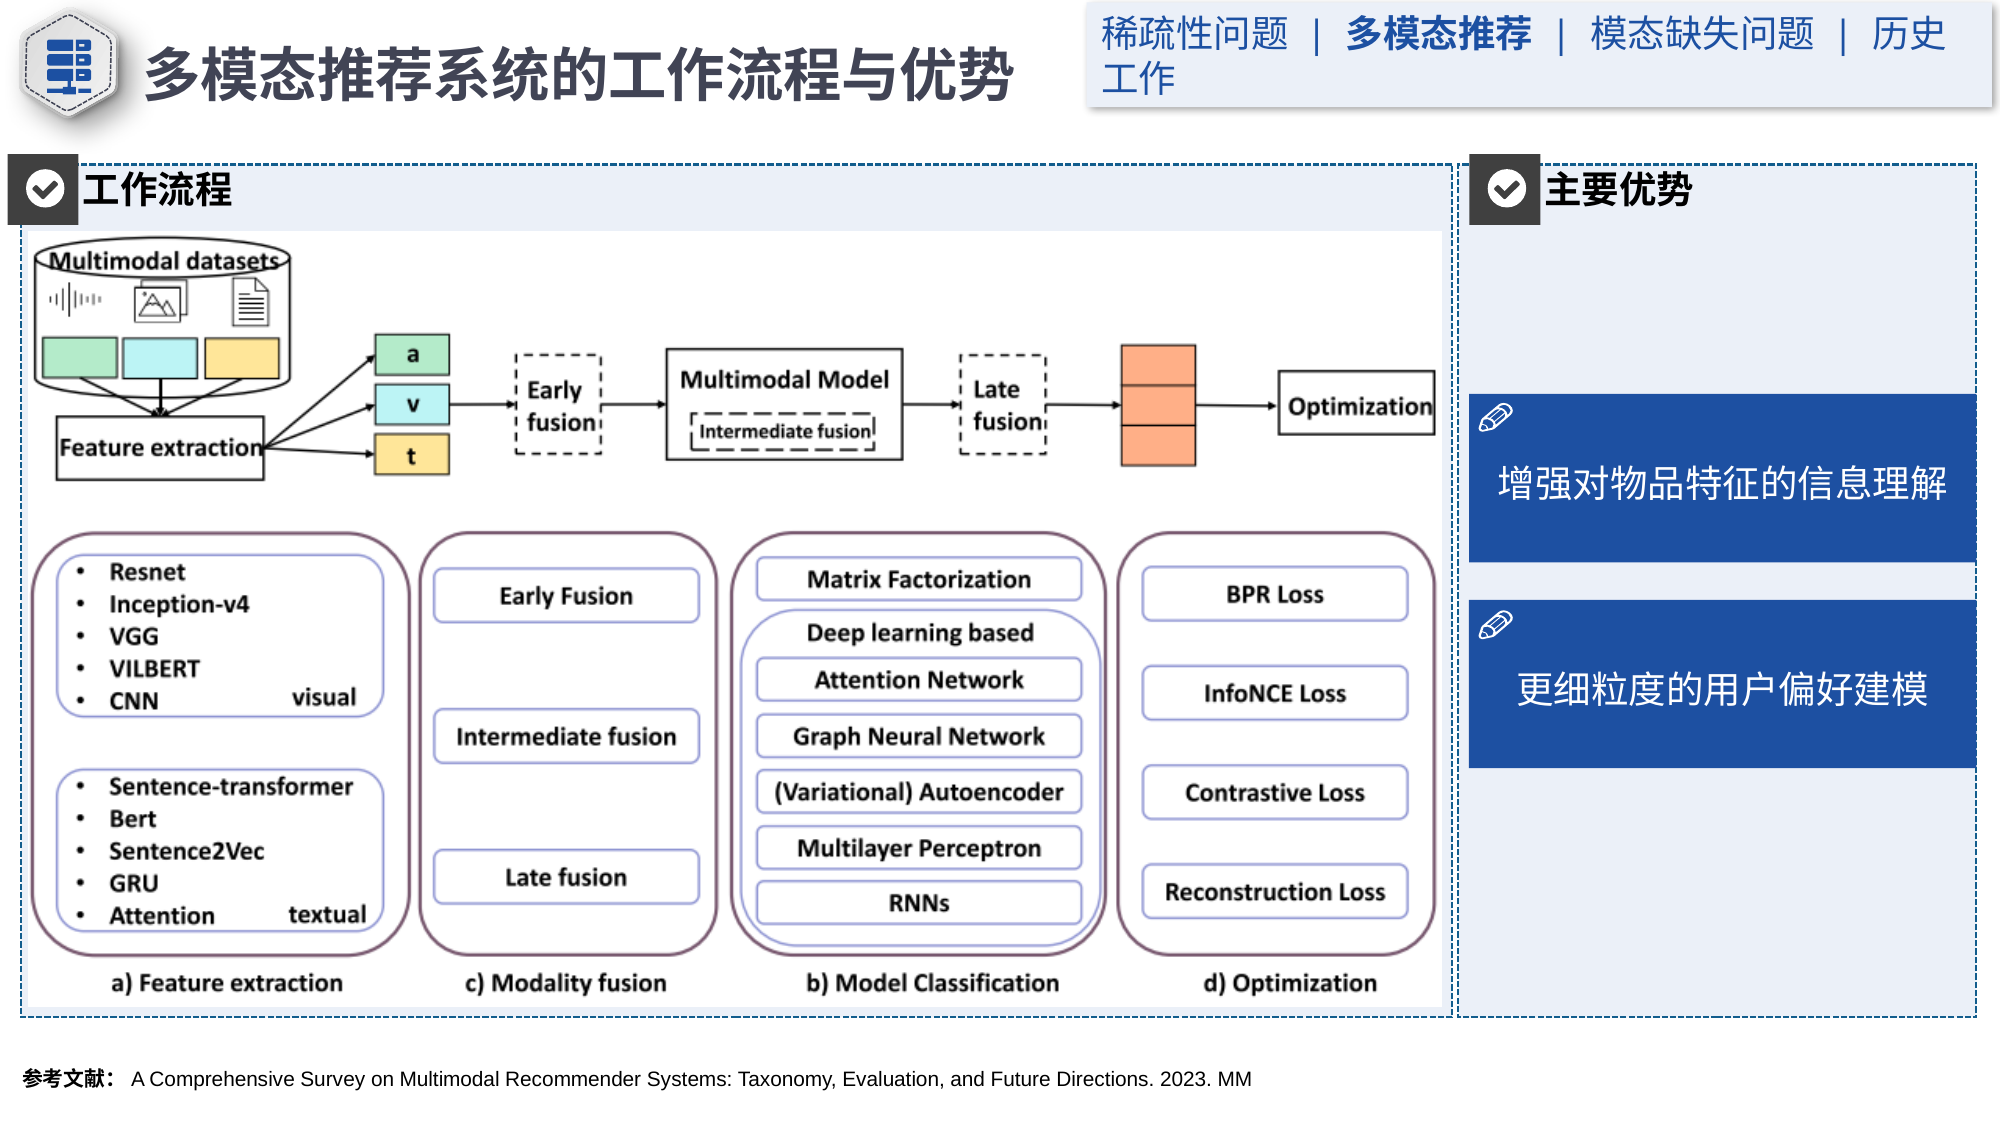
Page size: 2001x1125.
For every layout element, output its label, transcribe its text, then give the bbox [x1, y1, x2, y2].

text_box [7, 154, 1453, 1018]
text_box 参考文献：A Comprehensive Survey on Multimodal Recommender Systems: Taxonomy, Evaluation, and Future Directions. 2023. MM [7, 1058, 1543, 1099]
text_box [1469, 393, 1977, 769]
text_box 稀疏性问题 | 多模态推荐 | 模态缺失问题 | 历史工作 [1086, 2, 1992, 108]
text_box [1469, 153, 1715, 225]
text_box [13, 13, 1118, 115]
text_box [1457, 163, 1977, 1018]
